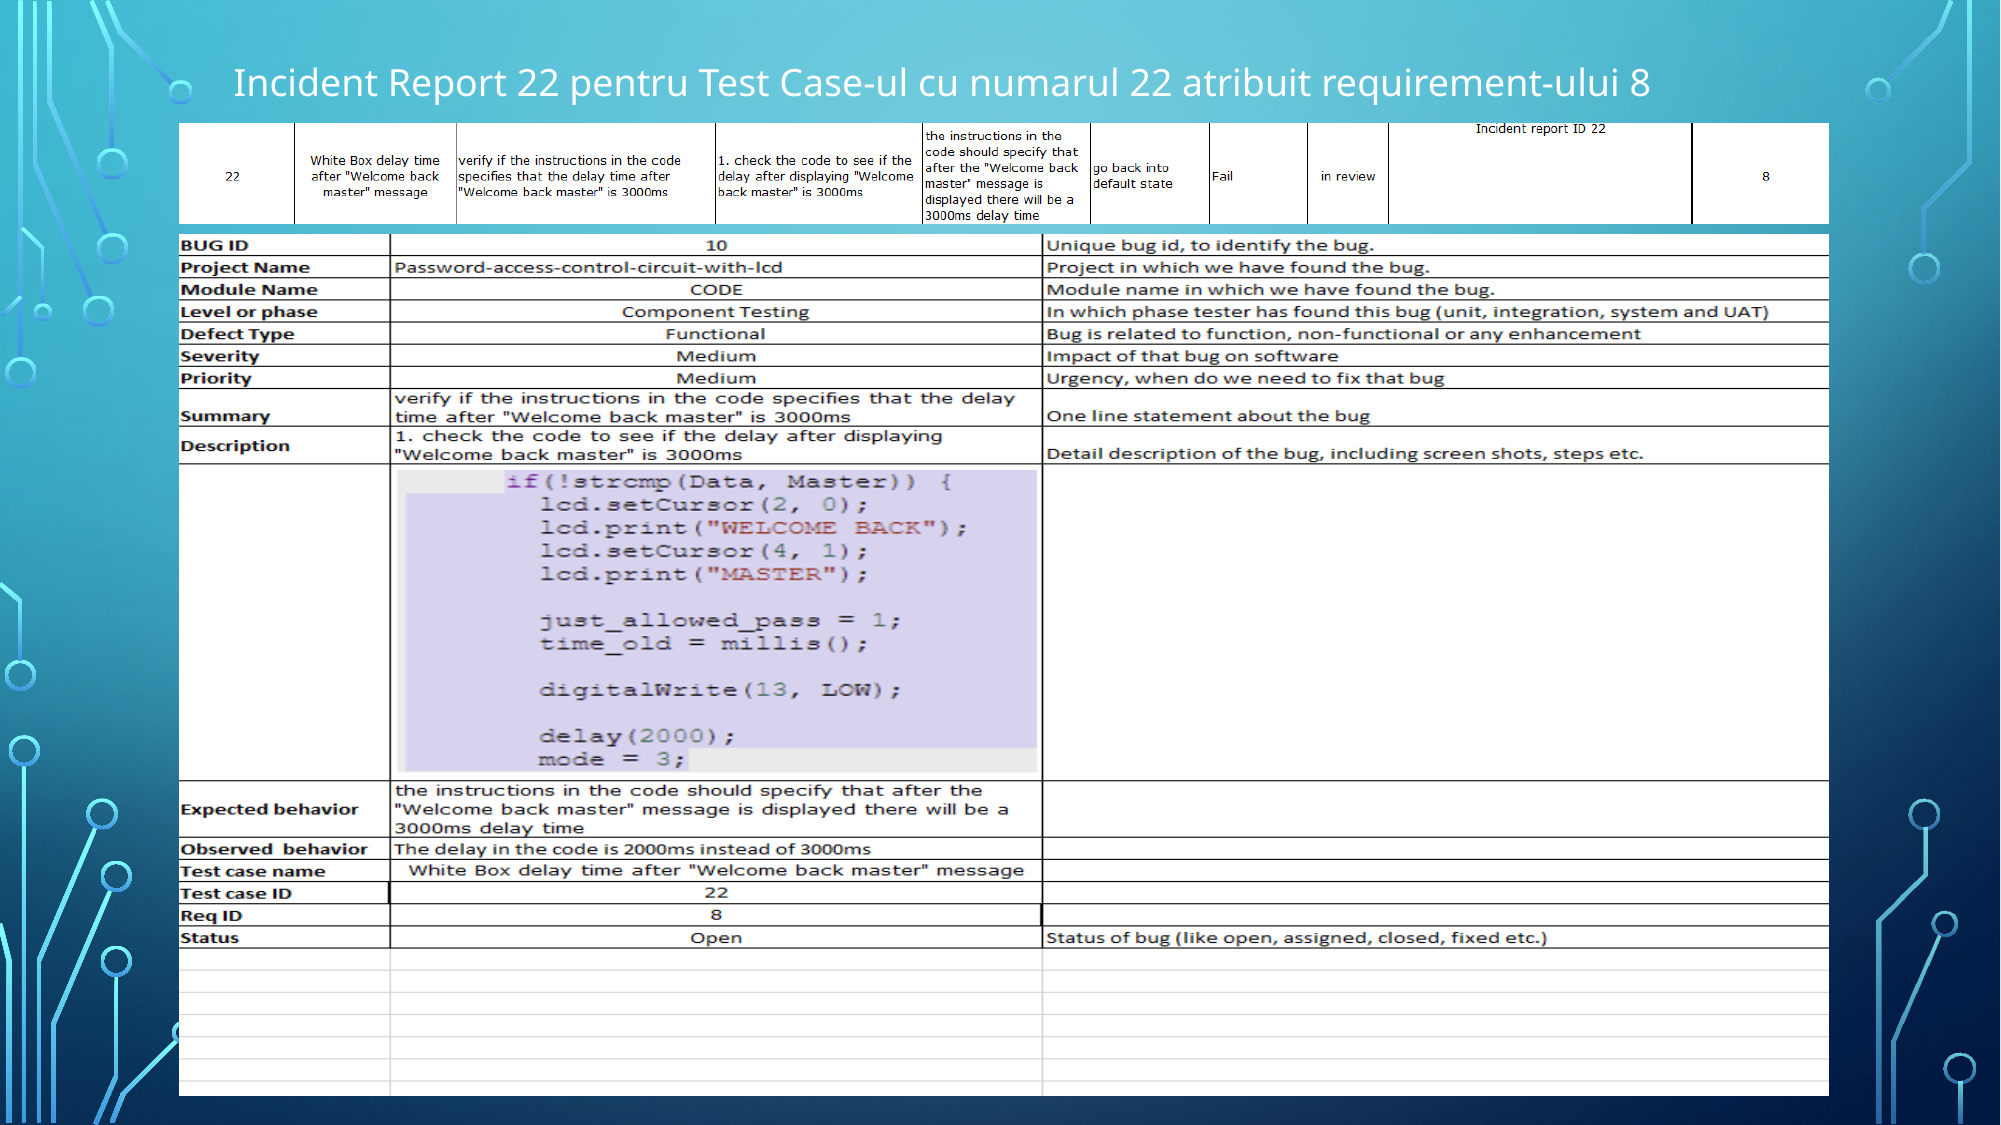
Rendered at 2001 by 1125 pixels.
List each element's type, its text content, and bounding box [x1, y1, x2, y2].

picture [178, 234, 1830, 1097]
picture [178, 122, 1830, 224]
text_box Incident Report 22 pentru Test Case-ul cu numarul 22 atribuit requirement-ului 8 [218, 51, 1790, 112]
